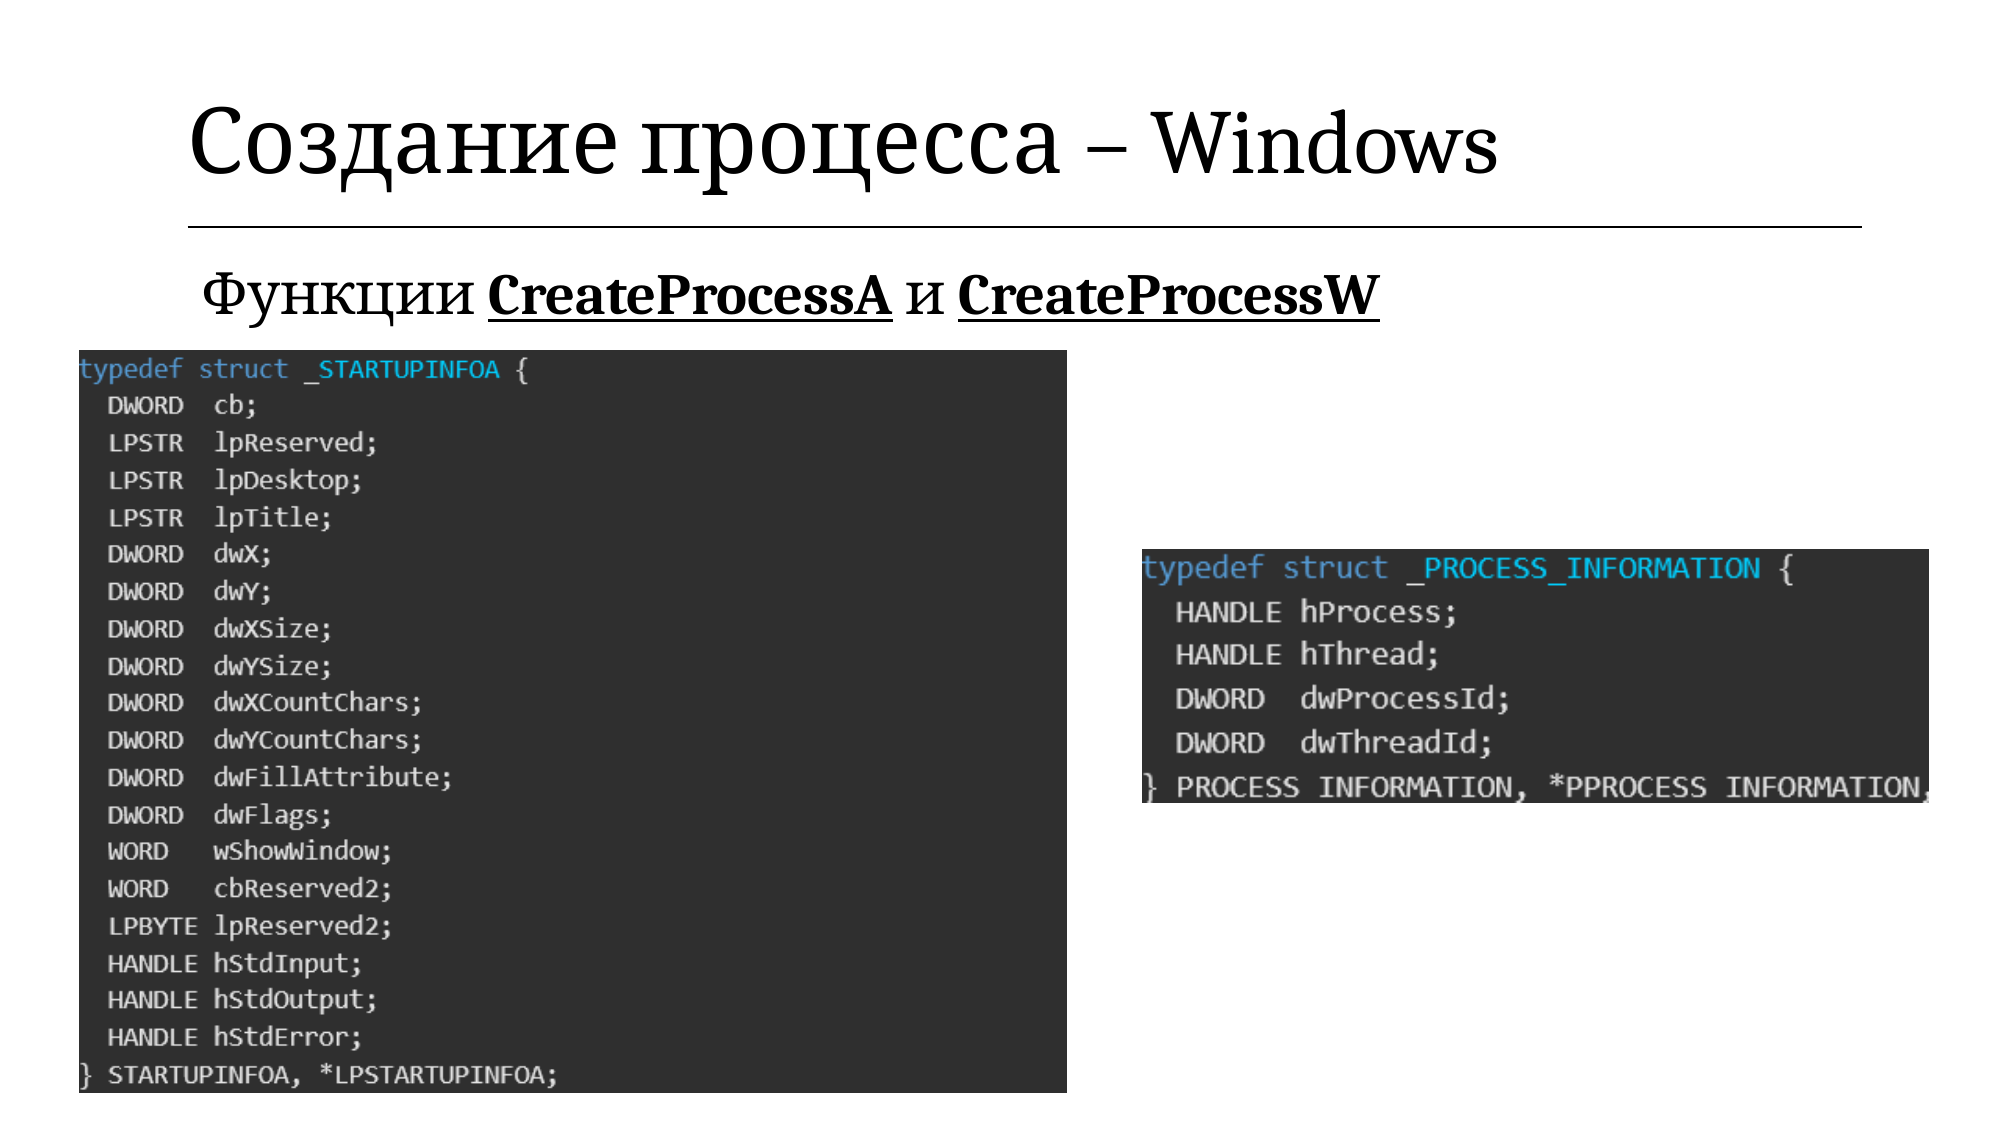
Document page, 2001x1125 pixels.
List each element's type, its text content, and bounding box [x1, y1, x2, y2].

list Функции CreateProcessA и CreateProcessW [187, 259, 1910, 1093]
picture [1142, 549, 1929, 803]
table_header Создание процесса – Windows [188, 60, 1862, 226]
picture [79, 350, 1067, 1093]
